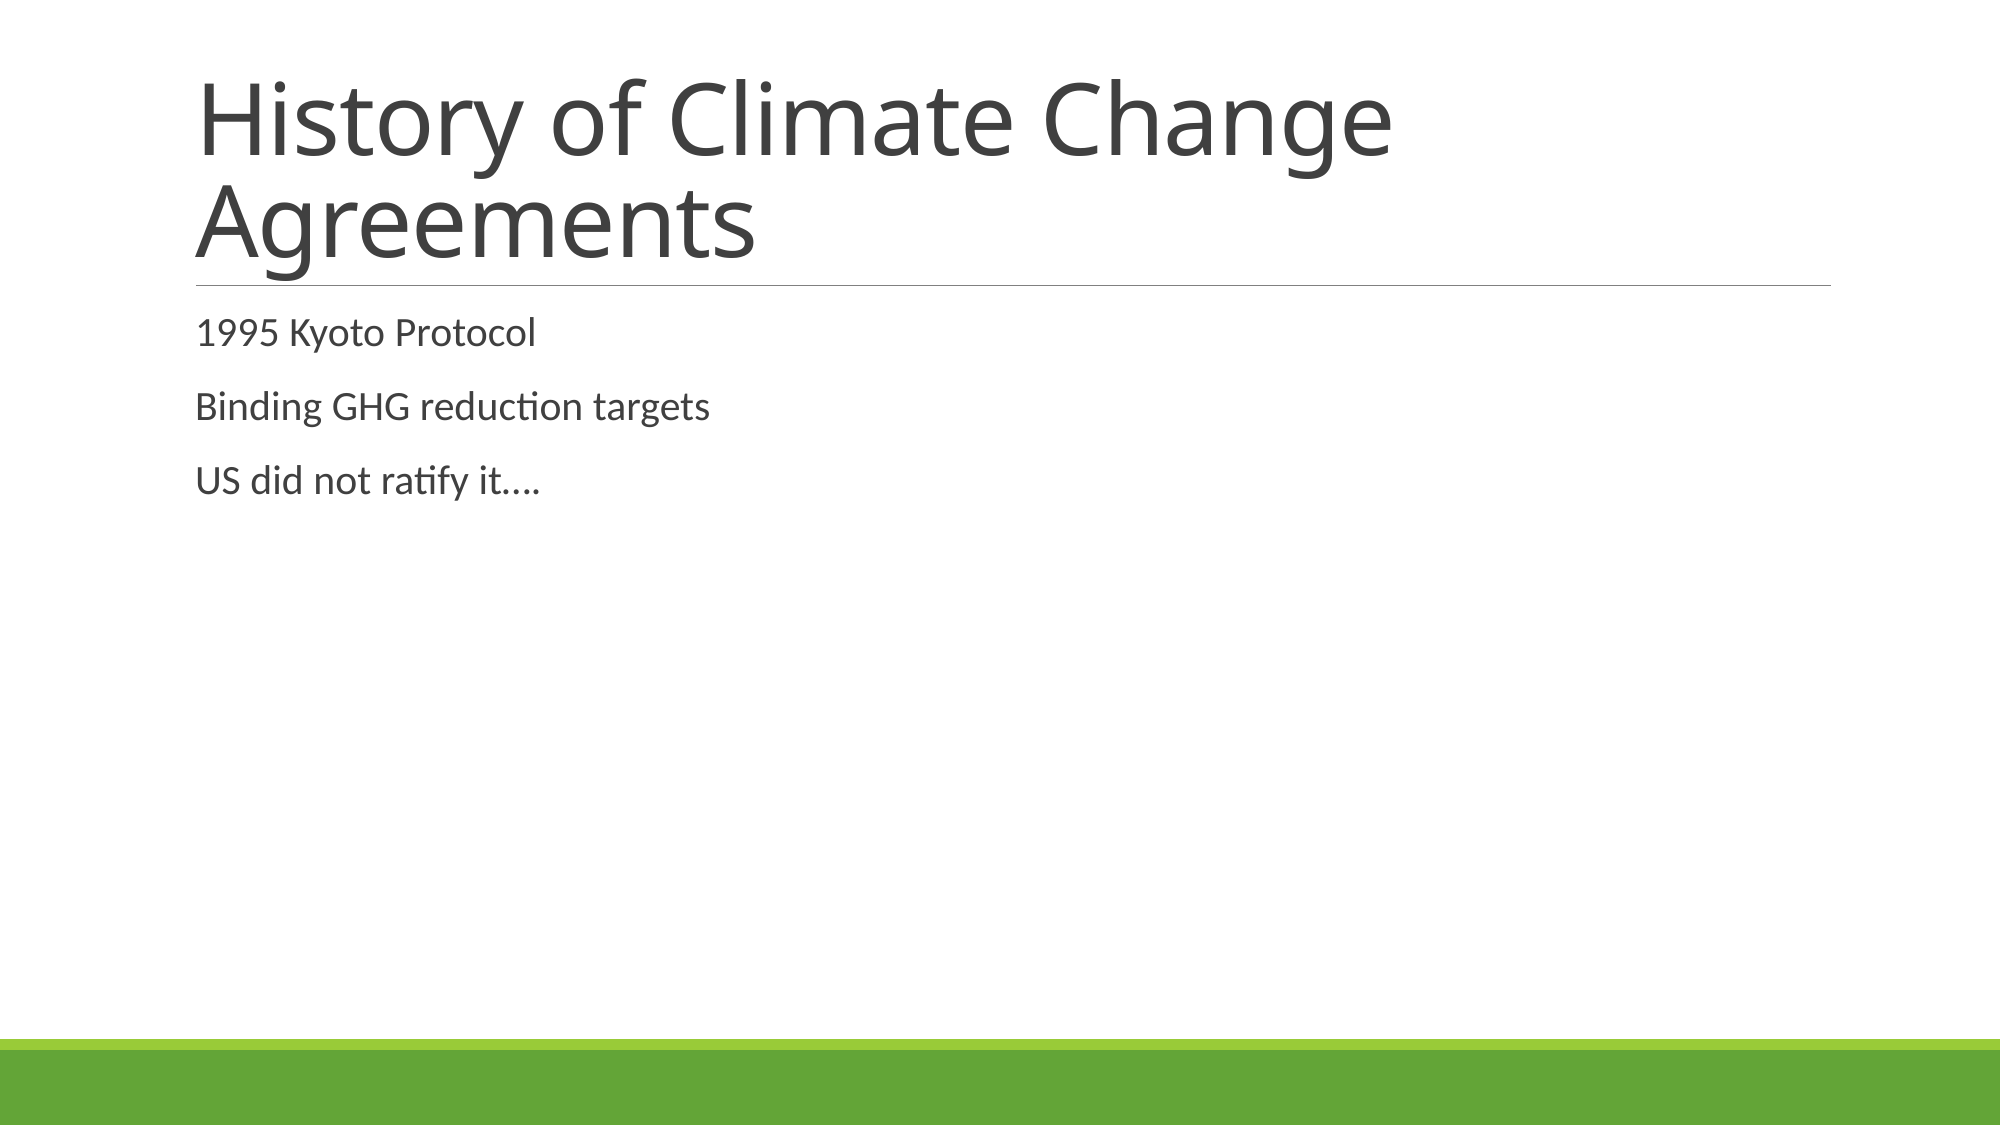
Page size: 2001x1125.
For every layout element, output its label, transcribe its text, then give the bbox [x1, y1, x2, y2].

list 1995 Kyoto Protocol Binding GHG reduction targets US did not ratify it…. [180, 302, 1830, 963]
title History of Climate Change Agreements [180, 47, 1830, 285]
